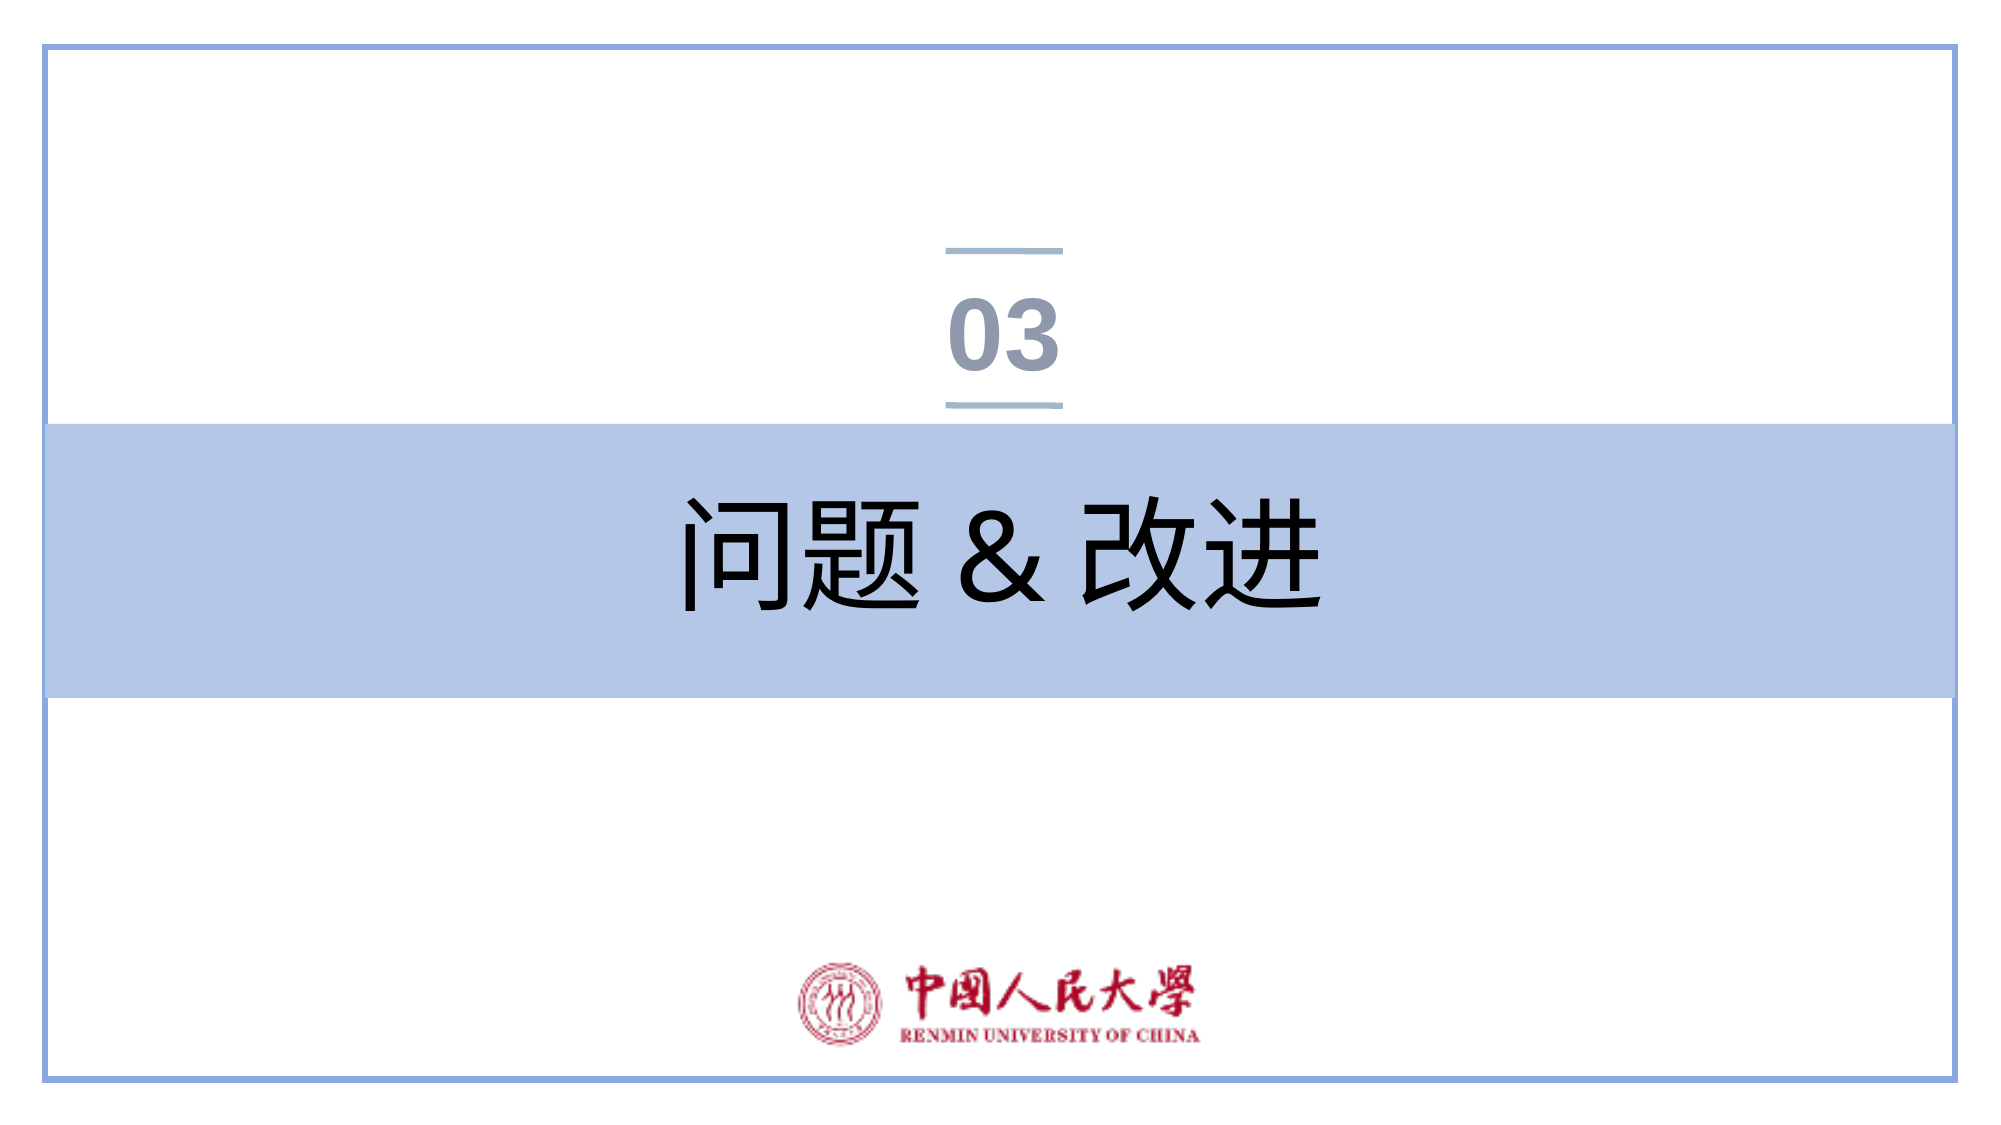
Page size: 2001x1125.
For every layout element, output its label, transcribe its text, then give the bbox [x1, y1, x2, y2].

text_box [44, 423, 1956, 699]
picture [792, 894, 1208, 1115]
title 问题&改进 [137, 452, 1863, 670]
text_box [44, 46, 1956, 423]
text_box [44, 699, 1956, 1081]
text_box 03 [835, 260, 1173, 399]
